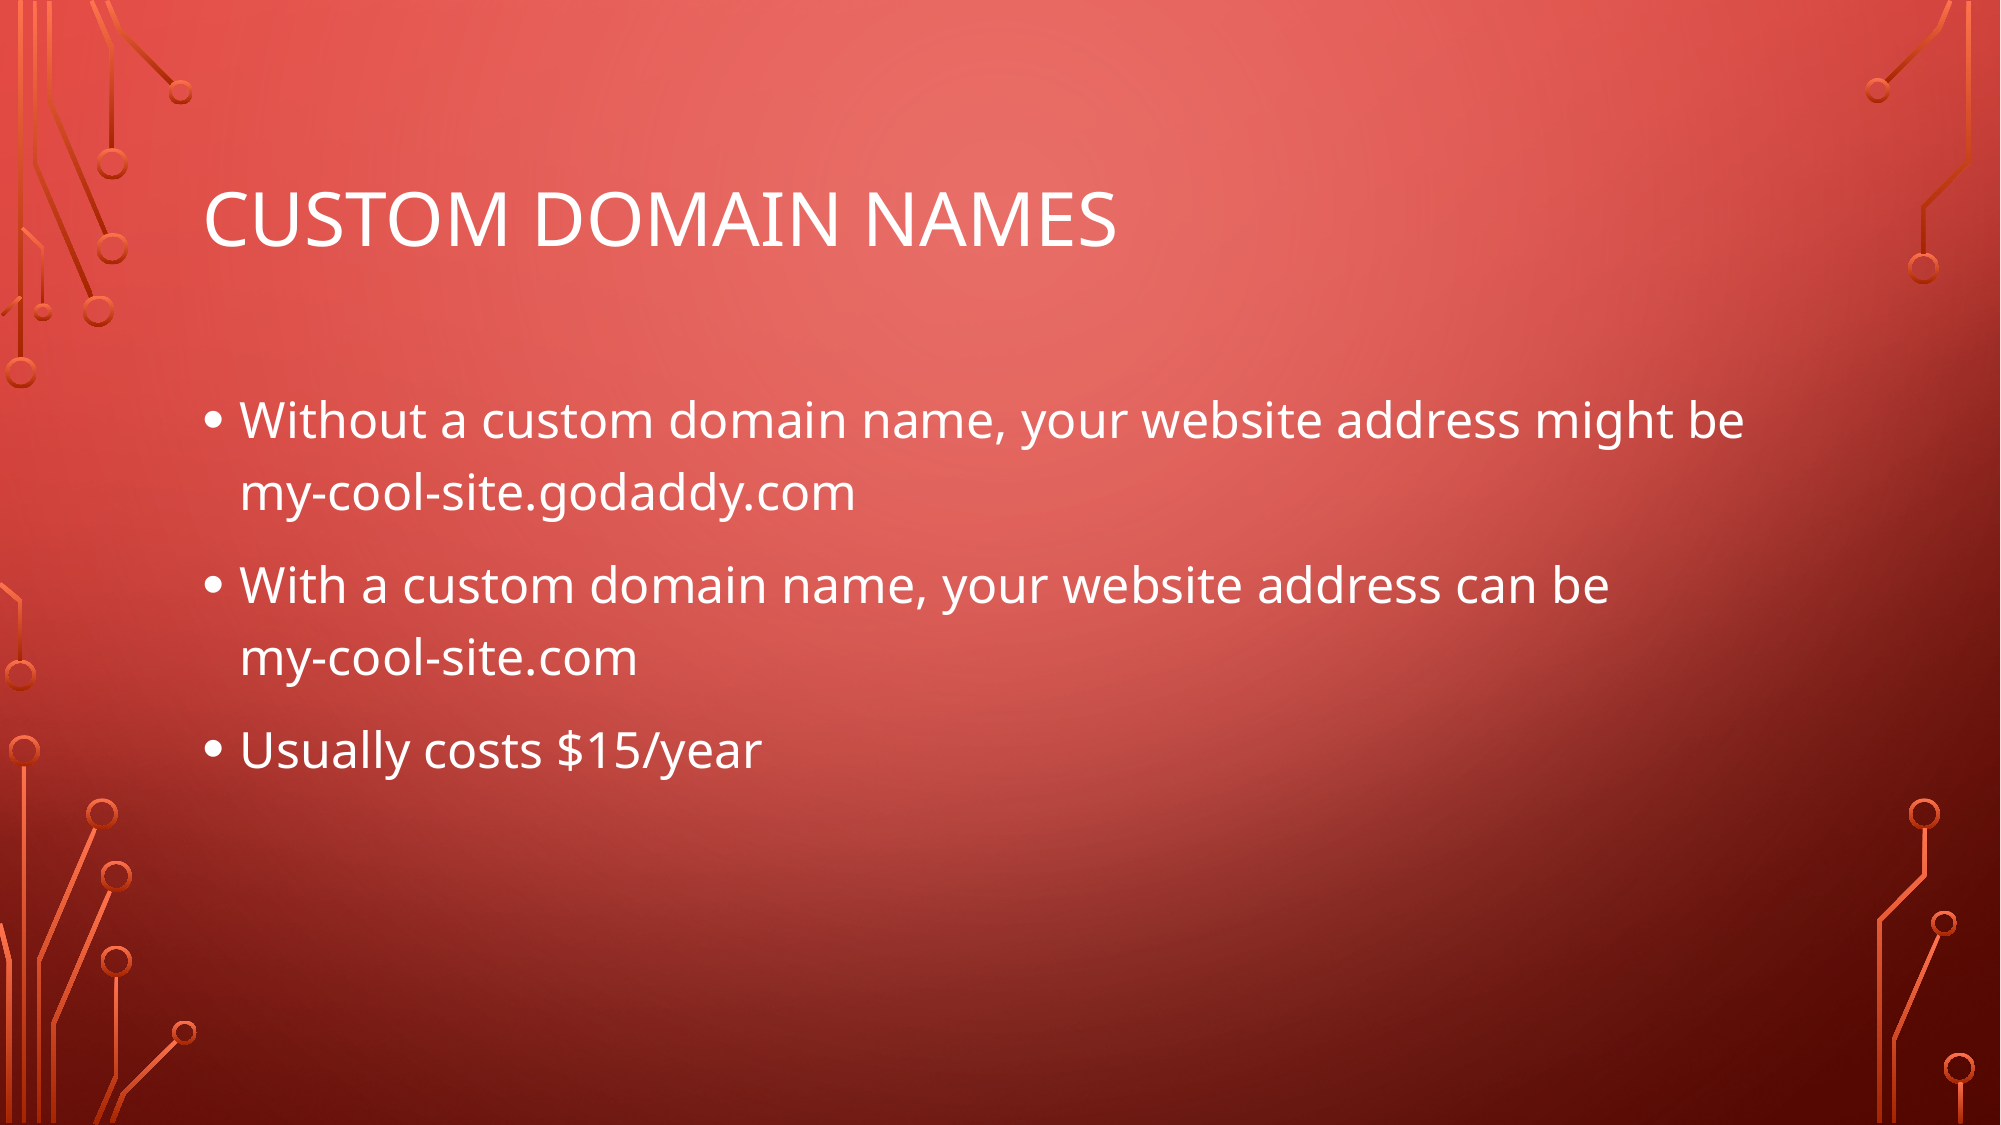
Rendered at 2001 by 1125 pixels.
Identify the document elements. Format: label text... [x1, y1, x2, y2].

title Custom Domain Names [187, 101, 1813, 344]
list Without a custom domain name, your website address might be my-cool-site.godaddy.com With a custom domain name, your website address can be my-cool-site.com Usually costs $15/year [187, 369, 1813, 950]
